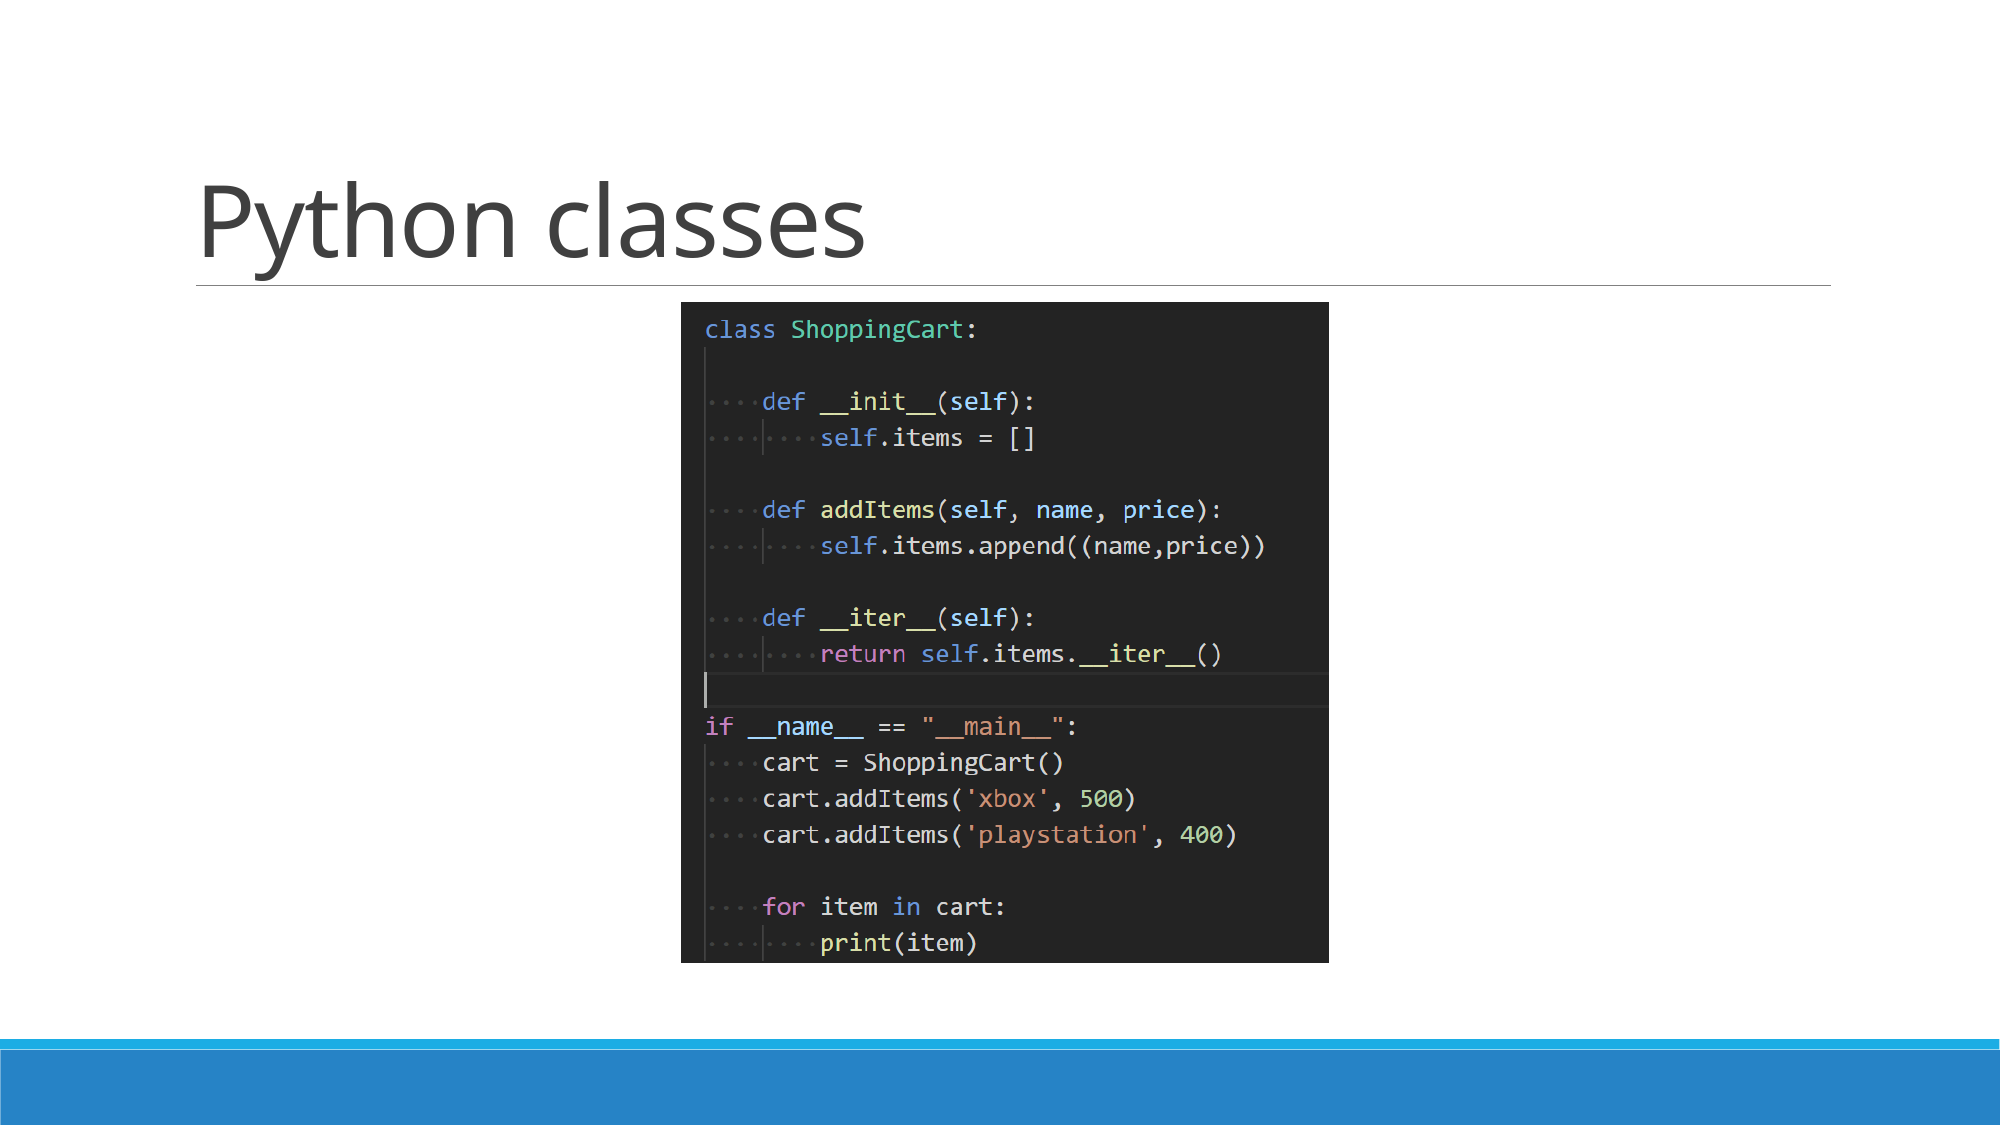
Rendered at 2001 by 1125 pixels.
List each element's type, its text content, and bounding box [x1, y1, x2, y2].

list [680, 302, 1330, 964]
title Python classes [180, 47, 1830, 285]
